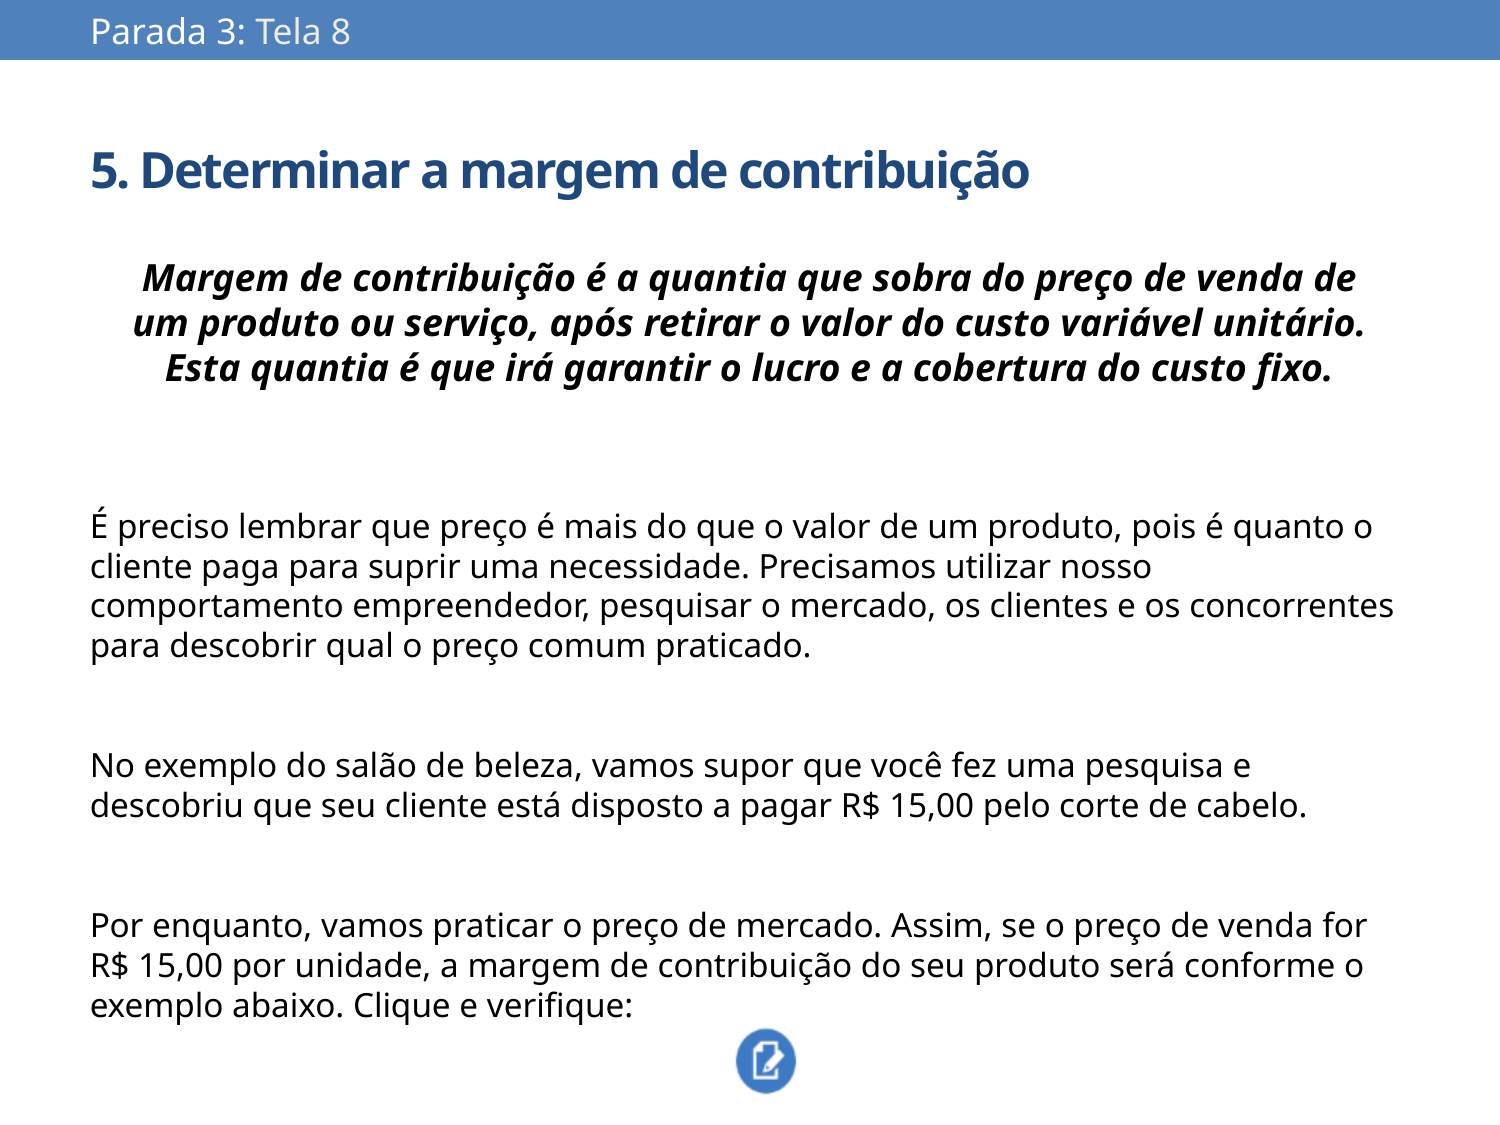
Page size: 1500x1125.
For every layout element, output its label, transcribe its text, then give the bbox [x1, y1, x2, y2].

text_box É preciso lembrar que preço é mais do que o valor de um produto, pois é quanto o cliente paga para suprir uma necessidade. Precisamos utilizar nosso comportamento empreendedor, pesquisar o mercado, os clientes e os concorrentes para descobrir qual o preço comum praticado. No exemplo do salão de beleza, vamos supor que você fez uma pesquisa e descobriu que seu cliente está disposto a pagar R$ 15,00 pelo corte de cabelo. Por enquanto, vamos praticar o preço de mercado. Assim, se o preço de venda for R$ 15,00 por unidade, a margem de contribuição do seu produto será conforme o exemplo abaixo. Clique e verifique: [74, 497, 1425, 1032]
title 5. Determinar a margem de contribuição [75, 87, 1088, 250]
text_box Margem de contribuição é a quantia que sobra do preço de venda de um produto ou serviço, após retirar o valor do custo variável unitário. Esta quantia é que irá garantir o lucro e a cobertura do custo fixo. [112, 246, 1388, 396]
picture [730, 1023, 802, 1099]
text_box Parada 3: Tela 8 [74, 1, 1425, 59]
